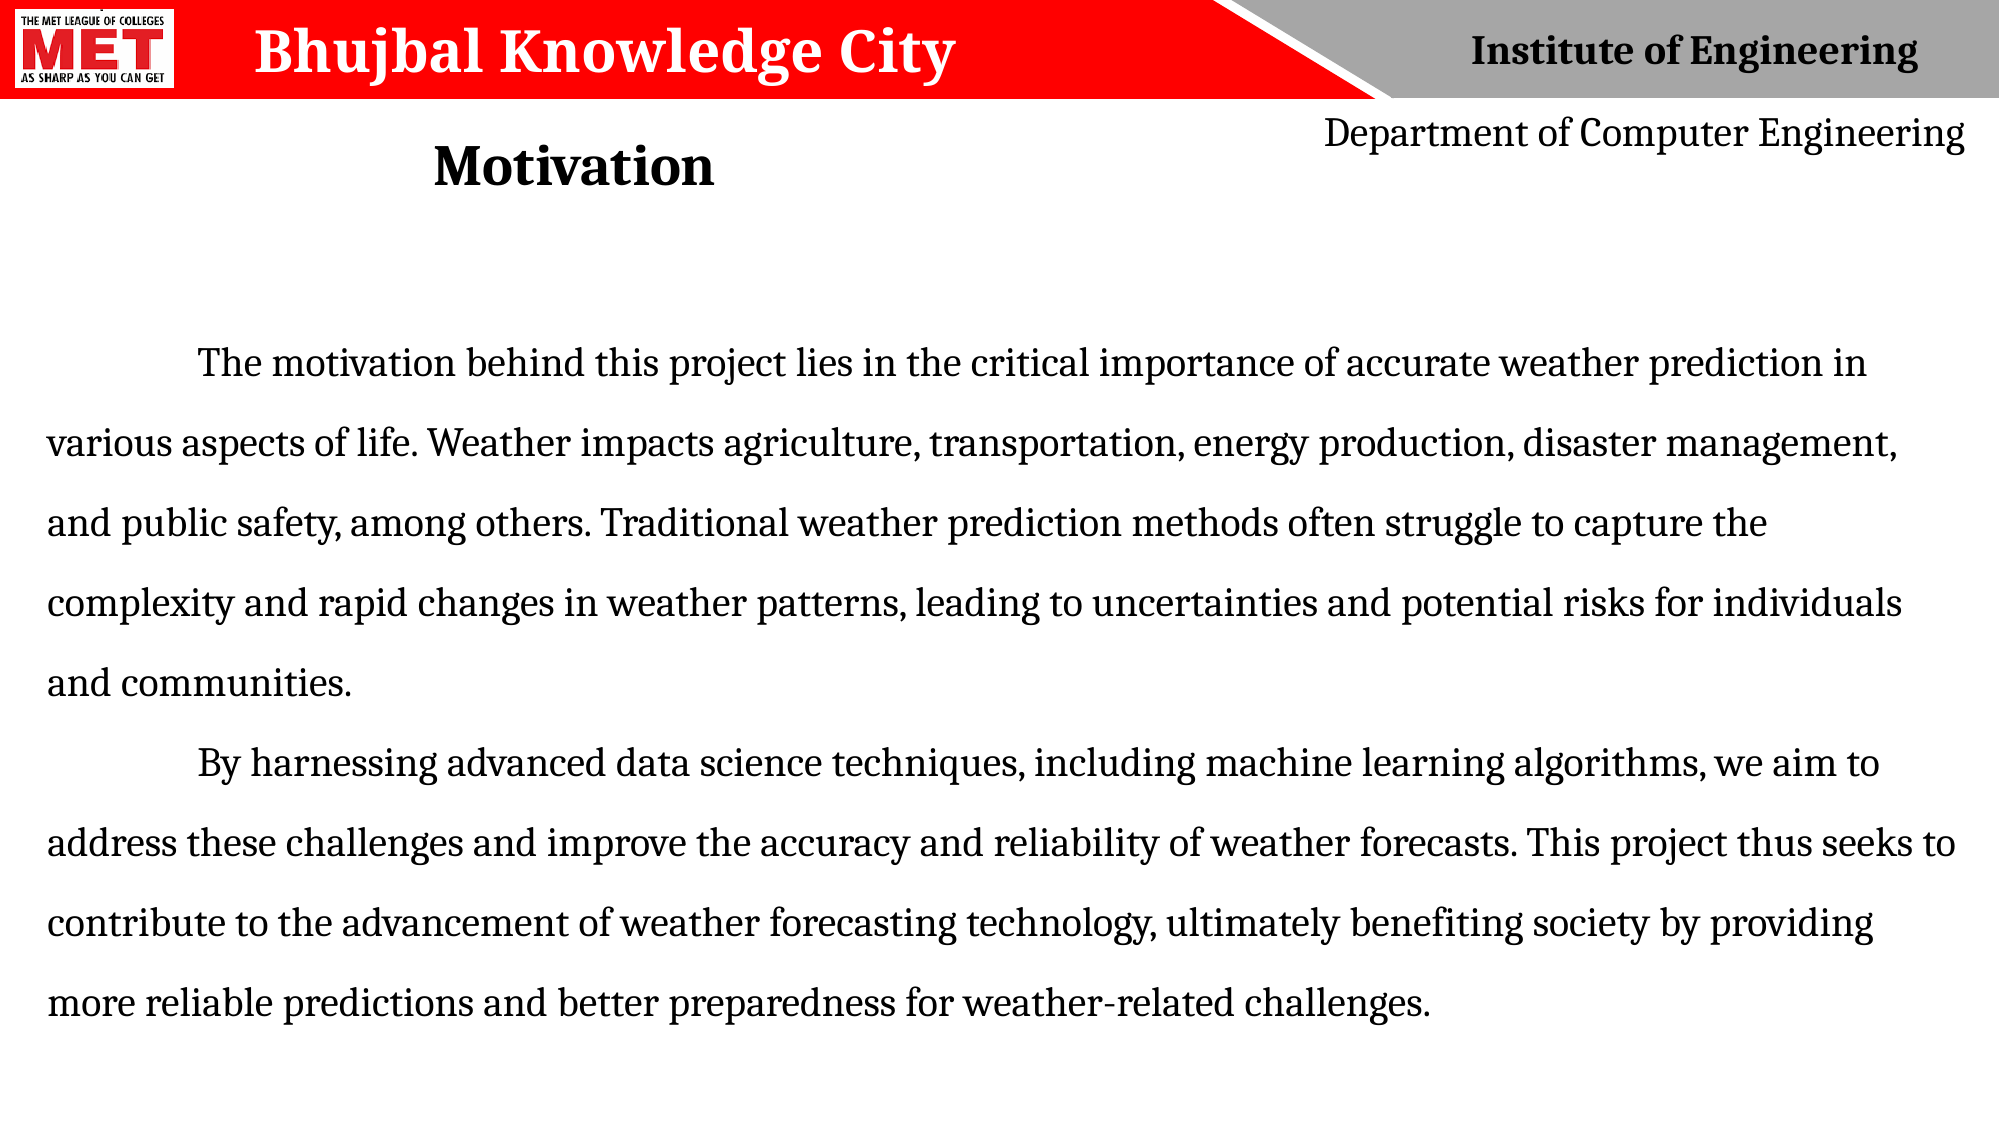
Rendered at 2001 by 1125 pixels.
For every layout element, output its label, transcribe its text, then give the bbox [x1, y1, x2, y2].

text_box Bhujbal Knowledge City [0, 0, 1209, 99]
title Motivation [8, 107, 1142, 206]
subtitle Department of Computer Engineering [1291, 102, 1998, 175]
text_box The motivation behind this project lies in the critical importance of accurate weather prediction in various aspects of life. Weather impacts agriculture, transportation, energy production, disaster management, and public safety, among others. Traditional weather prediction methods often struggle to capture the complexity and rapid changes in weather patterns, leading to uncertainties and potential risks for individuals and communities. By harnessing advanced data science techniques, including machine learning algorithms, we aim to address these challenges and improve the accuracy and reliability of weather forecasts. This project thus seeks to contribute to the advancement of weather forecasting technology, ultimately benefiting society by providing more reliable predictions and better preparedness for weather-related challenges. [32, 217, 1974, 1096]
text_box [1231, 0, 1391, 98]
text_box [1209, 0, 1376, 99]
picture [15, 9, 174, 88]
text_box Institute of Engineering [1391, 0, 1999, 98]
